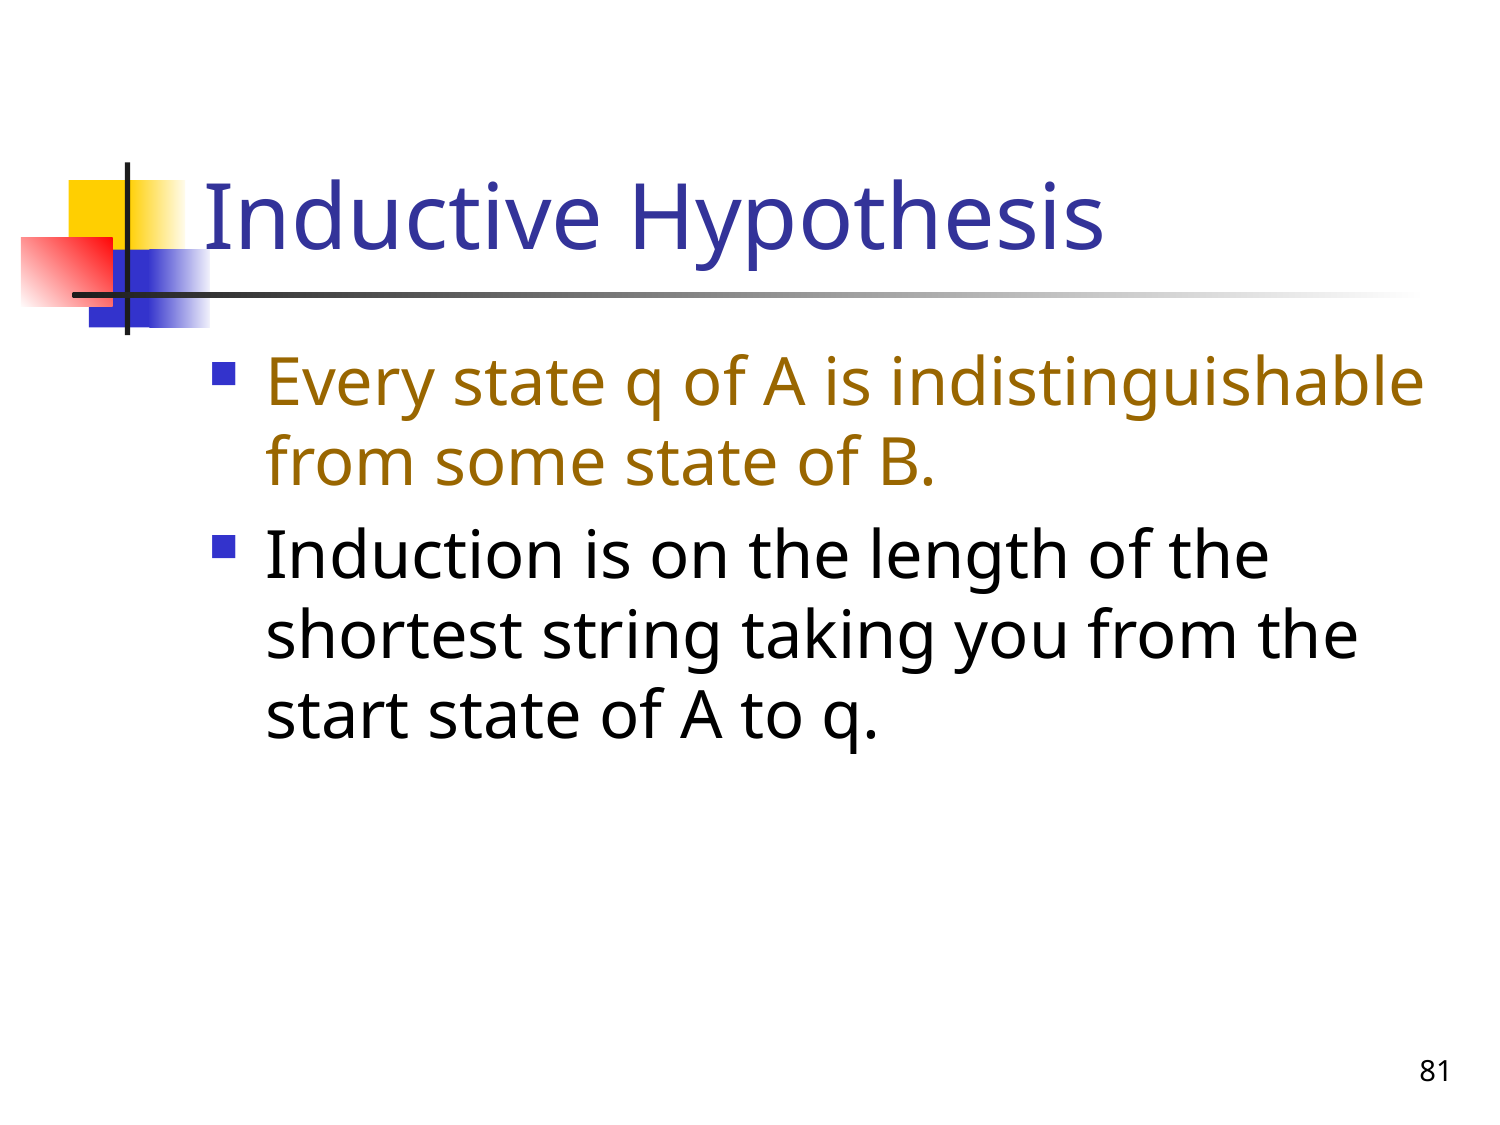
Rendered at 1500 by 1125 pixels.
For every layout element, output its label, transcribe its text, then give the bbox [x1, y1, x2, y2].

list Every state q of A is indistinguishable from some state of B. Induction is on the length of the shortest string taking you from the start state of A to q. [193, 331, 1469, 1006]
slide_number 81 [1155, 1024, 1468, 1100]
title Inductive Hypothesis [188, 35, 1468, 275]
